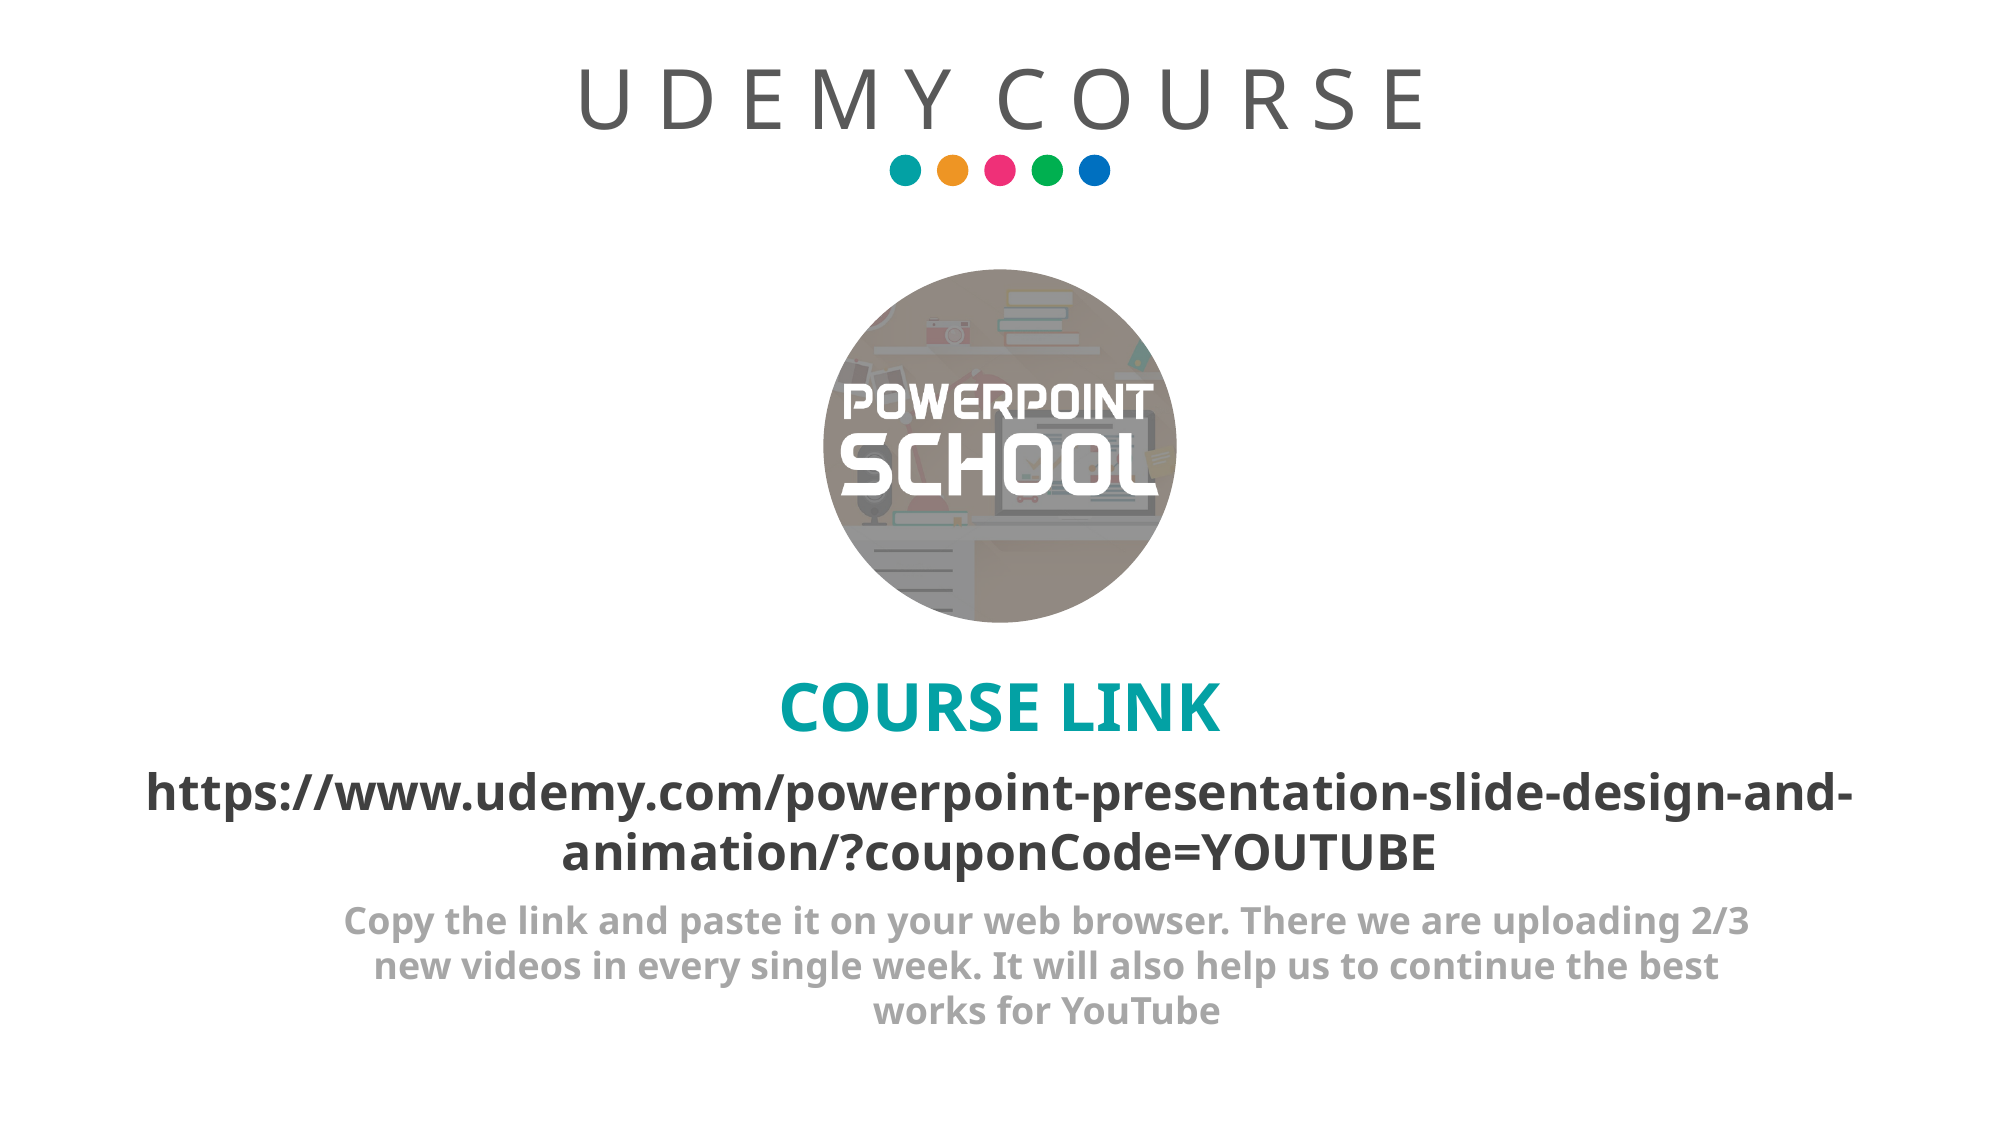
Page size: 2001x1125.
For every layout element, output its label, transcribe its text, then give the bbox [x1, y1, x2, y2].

picture [823, 269, 1177, 623]
text_box COURSE LINK [595, 657, 1405, 753]
text_box https://www.udemy.com/powerpoint-presentation-slide-design-and-animation/?couponCode=YOUTUBE [114, 753, 1885, 889]
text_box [523, 38, 1477, 187]
text_box Copy the link and paste it on your web browser. There we are uploading 2/3 new videos in every single week. It will also help us to continue the best works for YouTube [327, 889, 1767, 1040]
